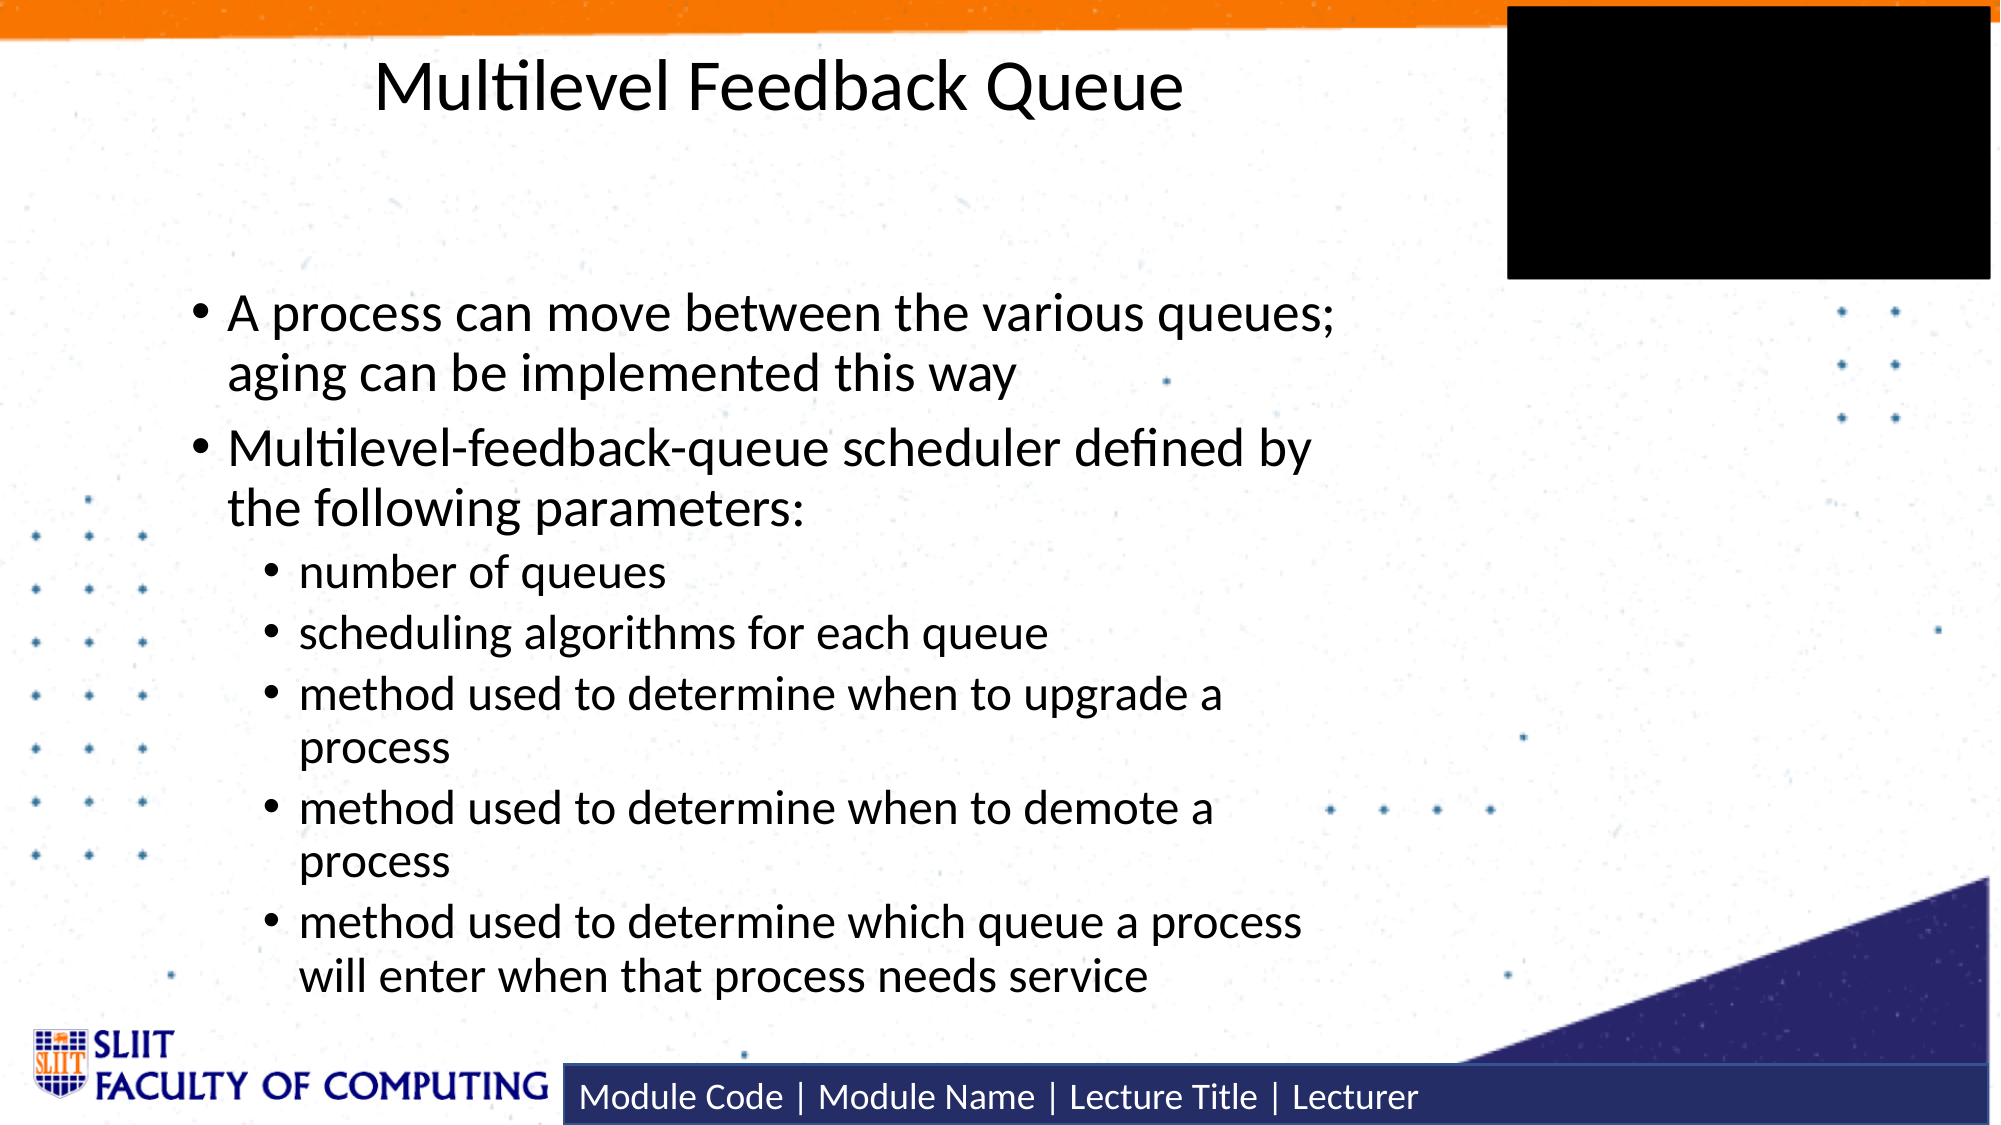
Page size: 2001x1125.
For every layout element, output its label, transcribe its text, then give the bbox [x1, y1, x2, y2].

picture [0, 0, 2000, 1125]
title Multilevel Feedback Queue [358, 39, 1675, 134]
list A process can move between the various queues; aging can be implemented this way Multilevel-feedback-queue scheduler defined by the following parameters: number of queues scheduling algorithms for each queue method used to determine when to upgrade a process method used to determine when to demote a process method used to determine which queue a process will enter when that process needs service [176, 276, 1383, 1012]
